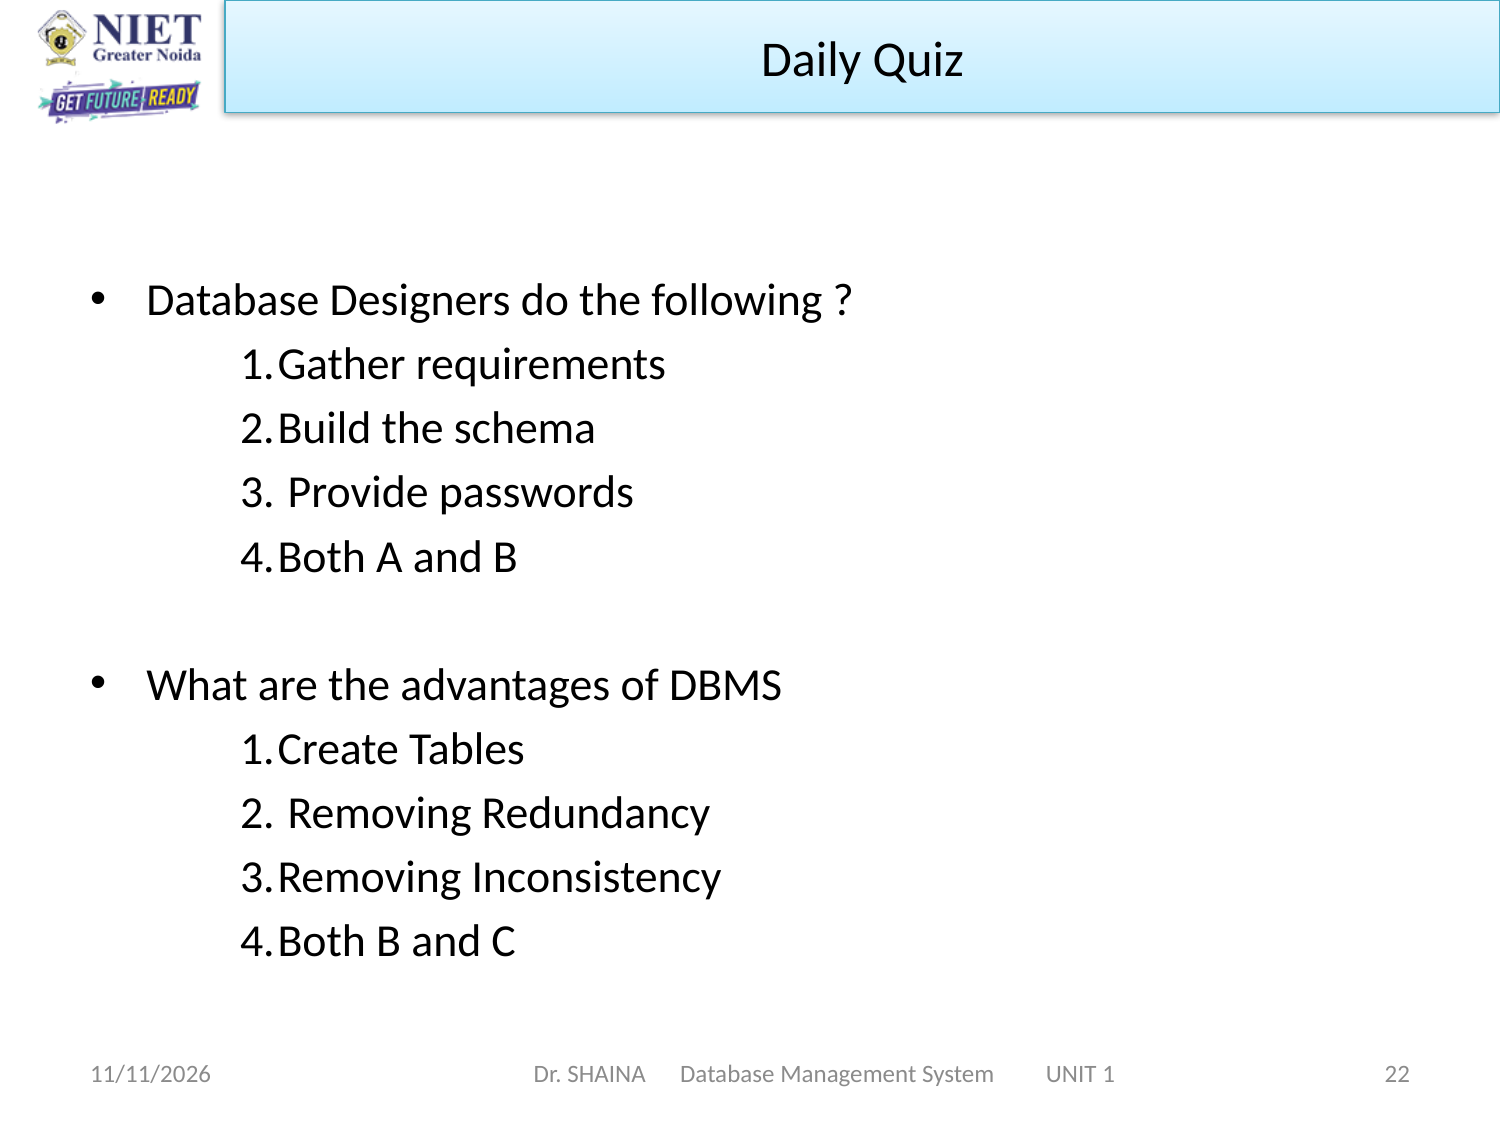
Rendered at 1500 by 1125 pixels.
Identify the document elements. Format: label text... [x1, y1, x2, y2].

picture [0, 0, 238, 135]
slide_number 22 [1074, 1042, 1425, 1103]
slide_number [75, 1042, 412, 1103]
text_box Daily Quiz [238, 0, 1500, 113]
footer Dr. SHAINA Database Management System UNIT 1 [412, 1042, 1074, 1103]
list Database Designers do the following ? Gather requirements Build the schema Provide passwords Both A and B What are the advantages of DBMS Create Tables Removing Redundancy Removing Inconsistency Both B and C [75, 262, 1425, 1005]
